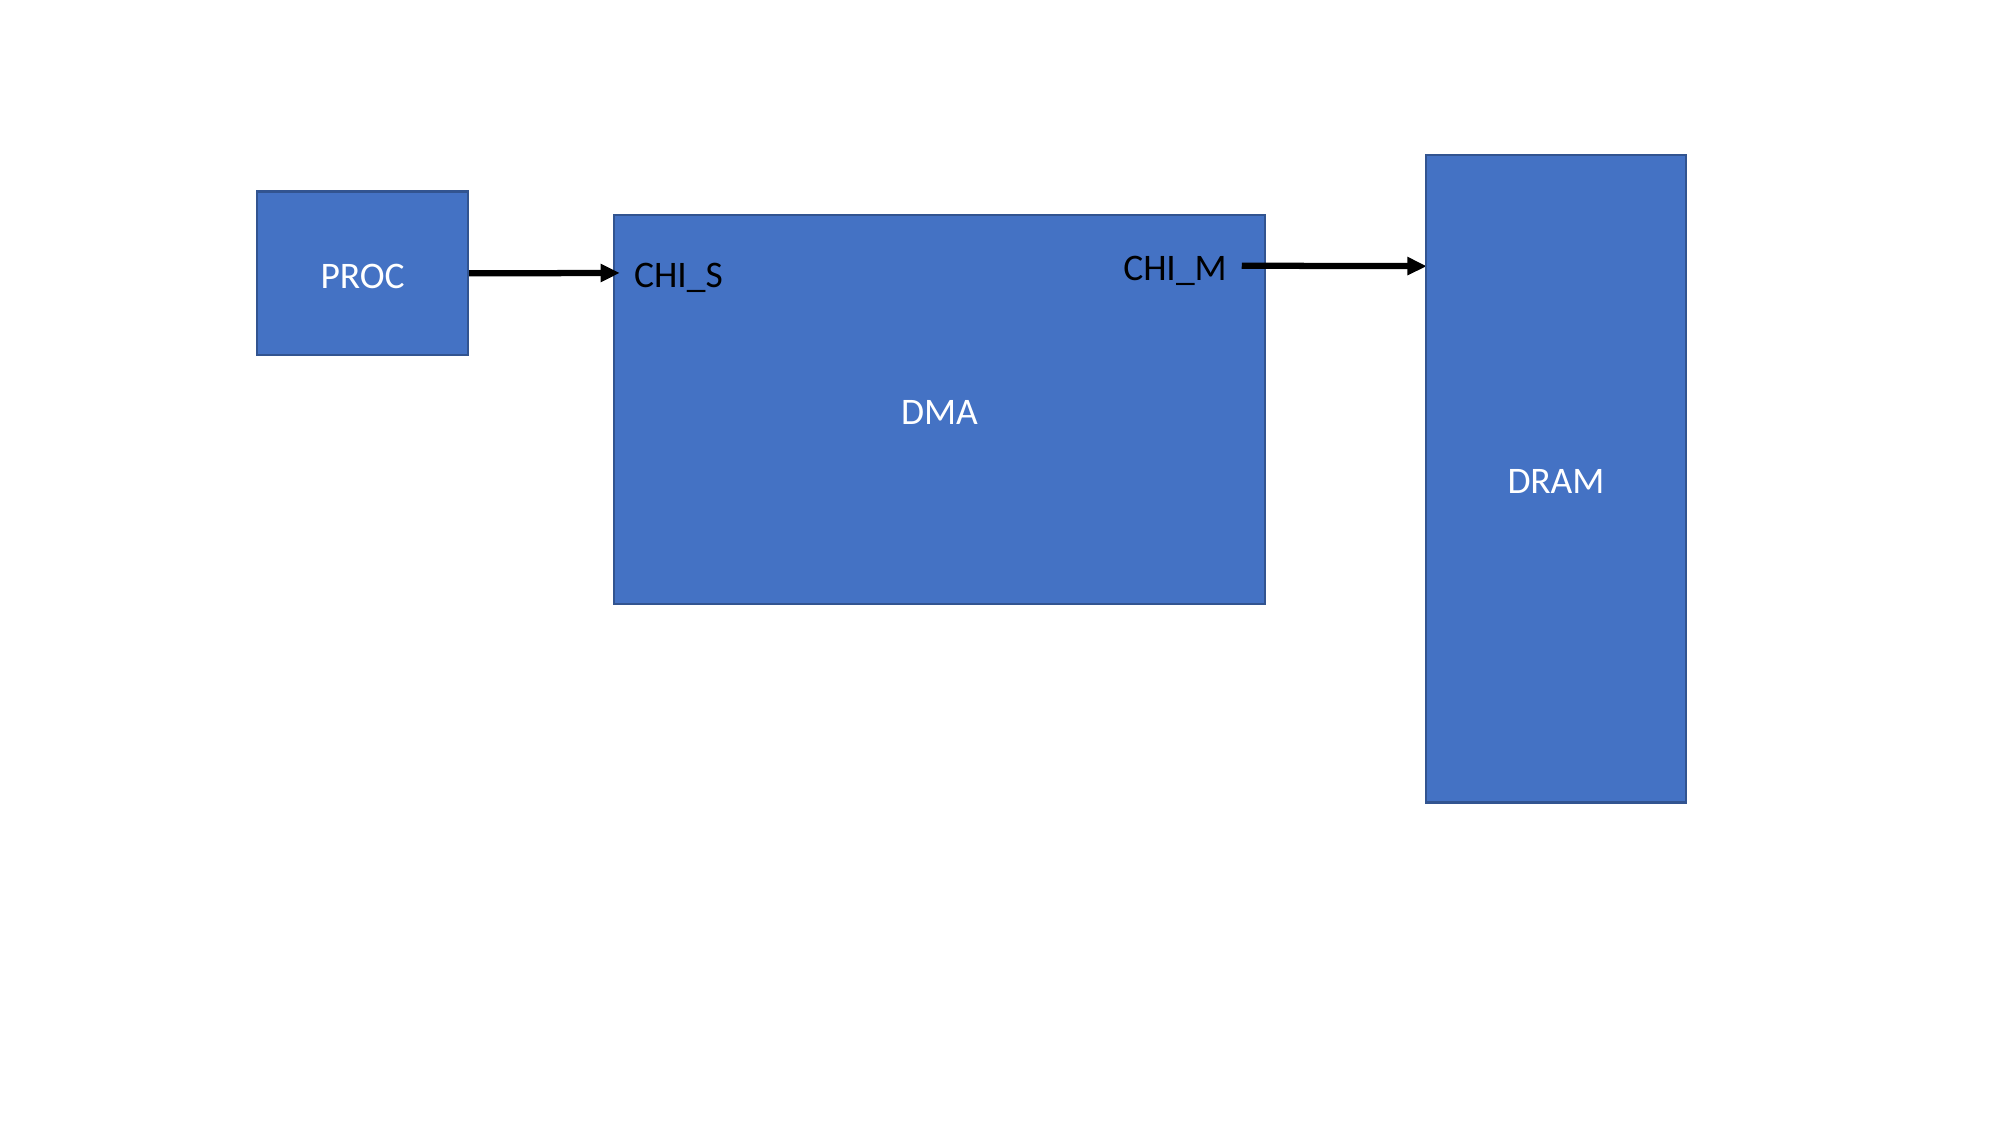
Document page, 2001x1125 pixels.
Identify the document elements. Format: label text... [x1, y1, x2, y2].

text_box PROC [256, 190, 469, 356]
text_box CHI_S [619, 243, 738, 303]
text_box DRAM [1425, 154, 1687, 804]
text_box DMA [613, 214, 1266, 605]
text_box CHI_M [1108, 235, 1242, 296]
